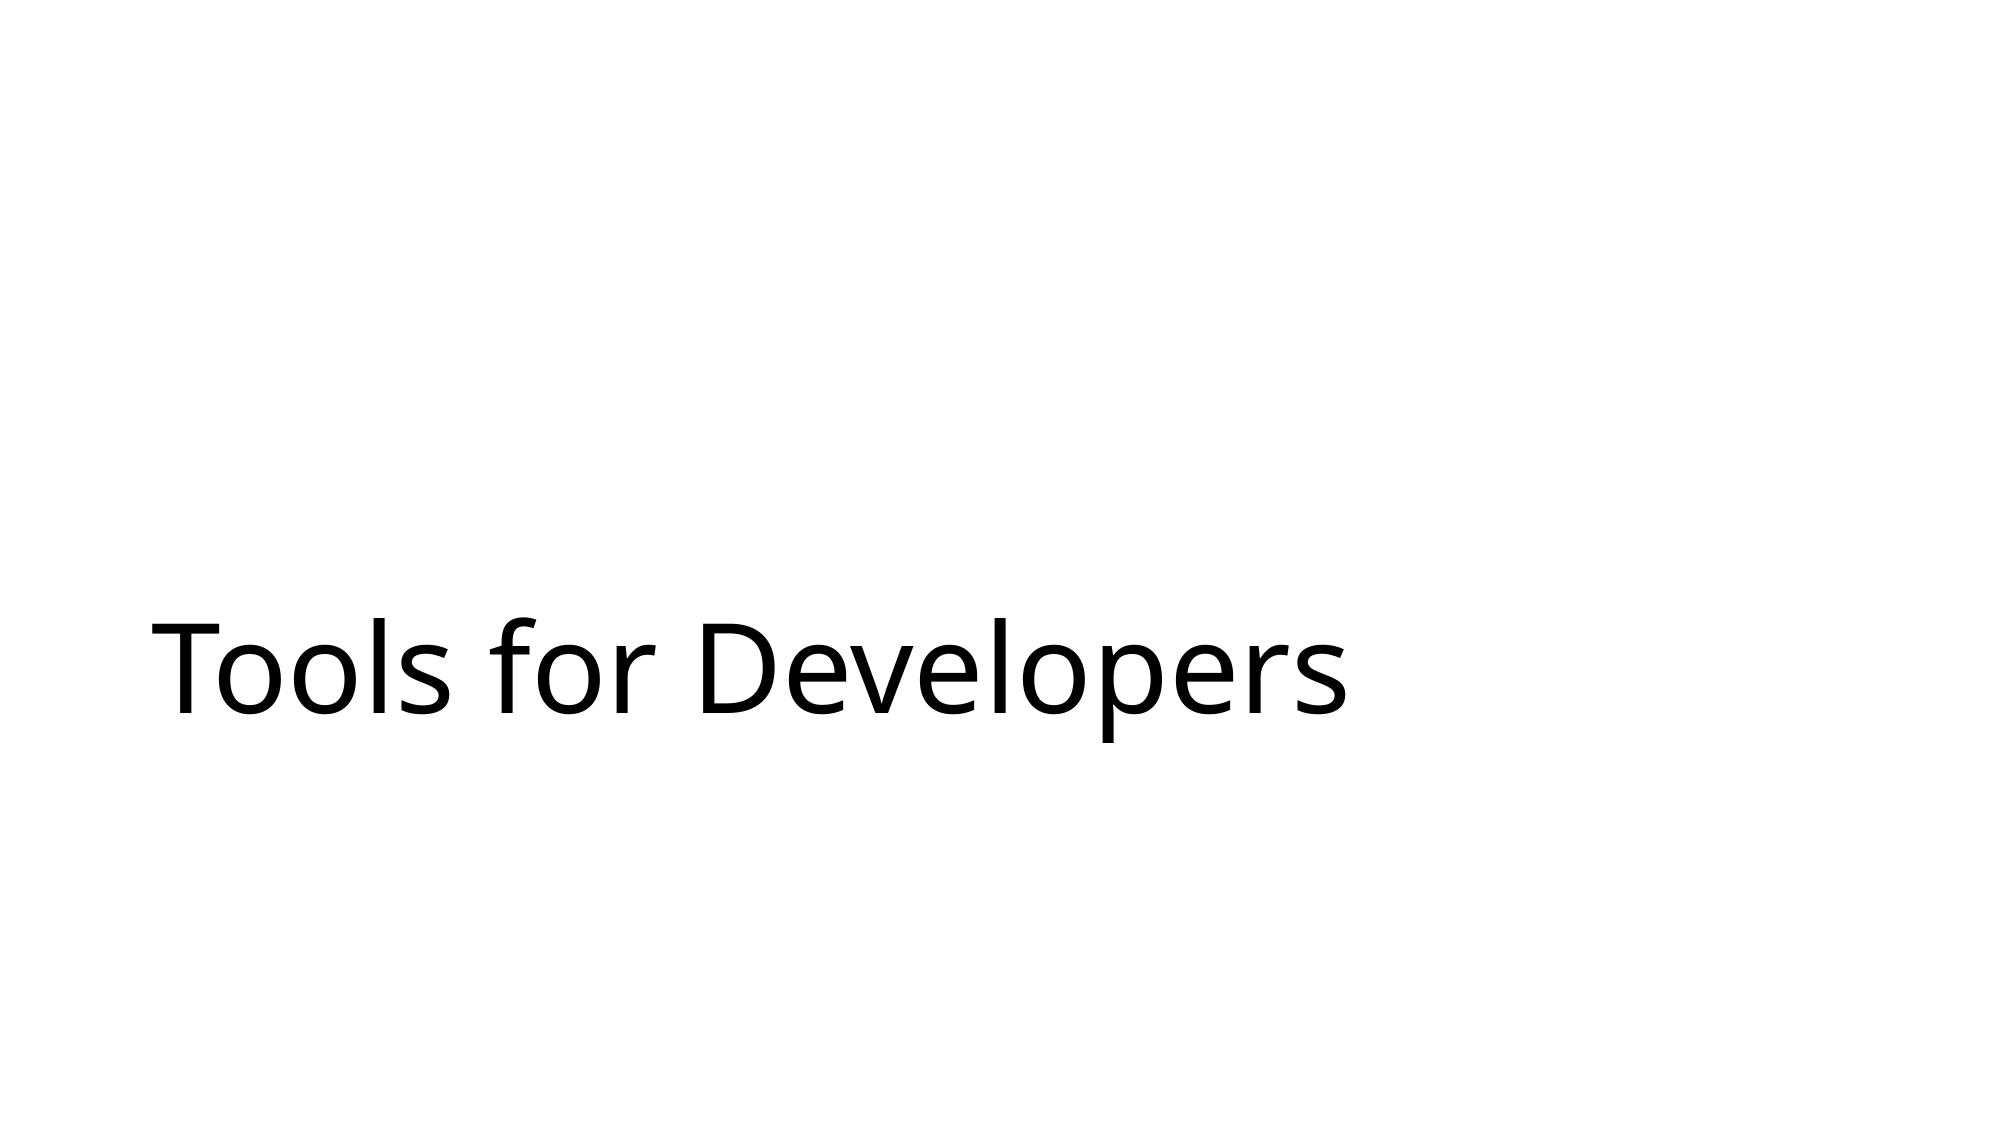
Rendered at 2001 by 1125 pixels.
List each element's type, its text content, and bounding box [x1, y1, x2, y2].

title Tools for Developers [136, 280, 1862, 749]
